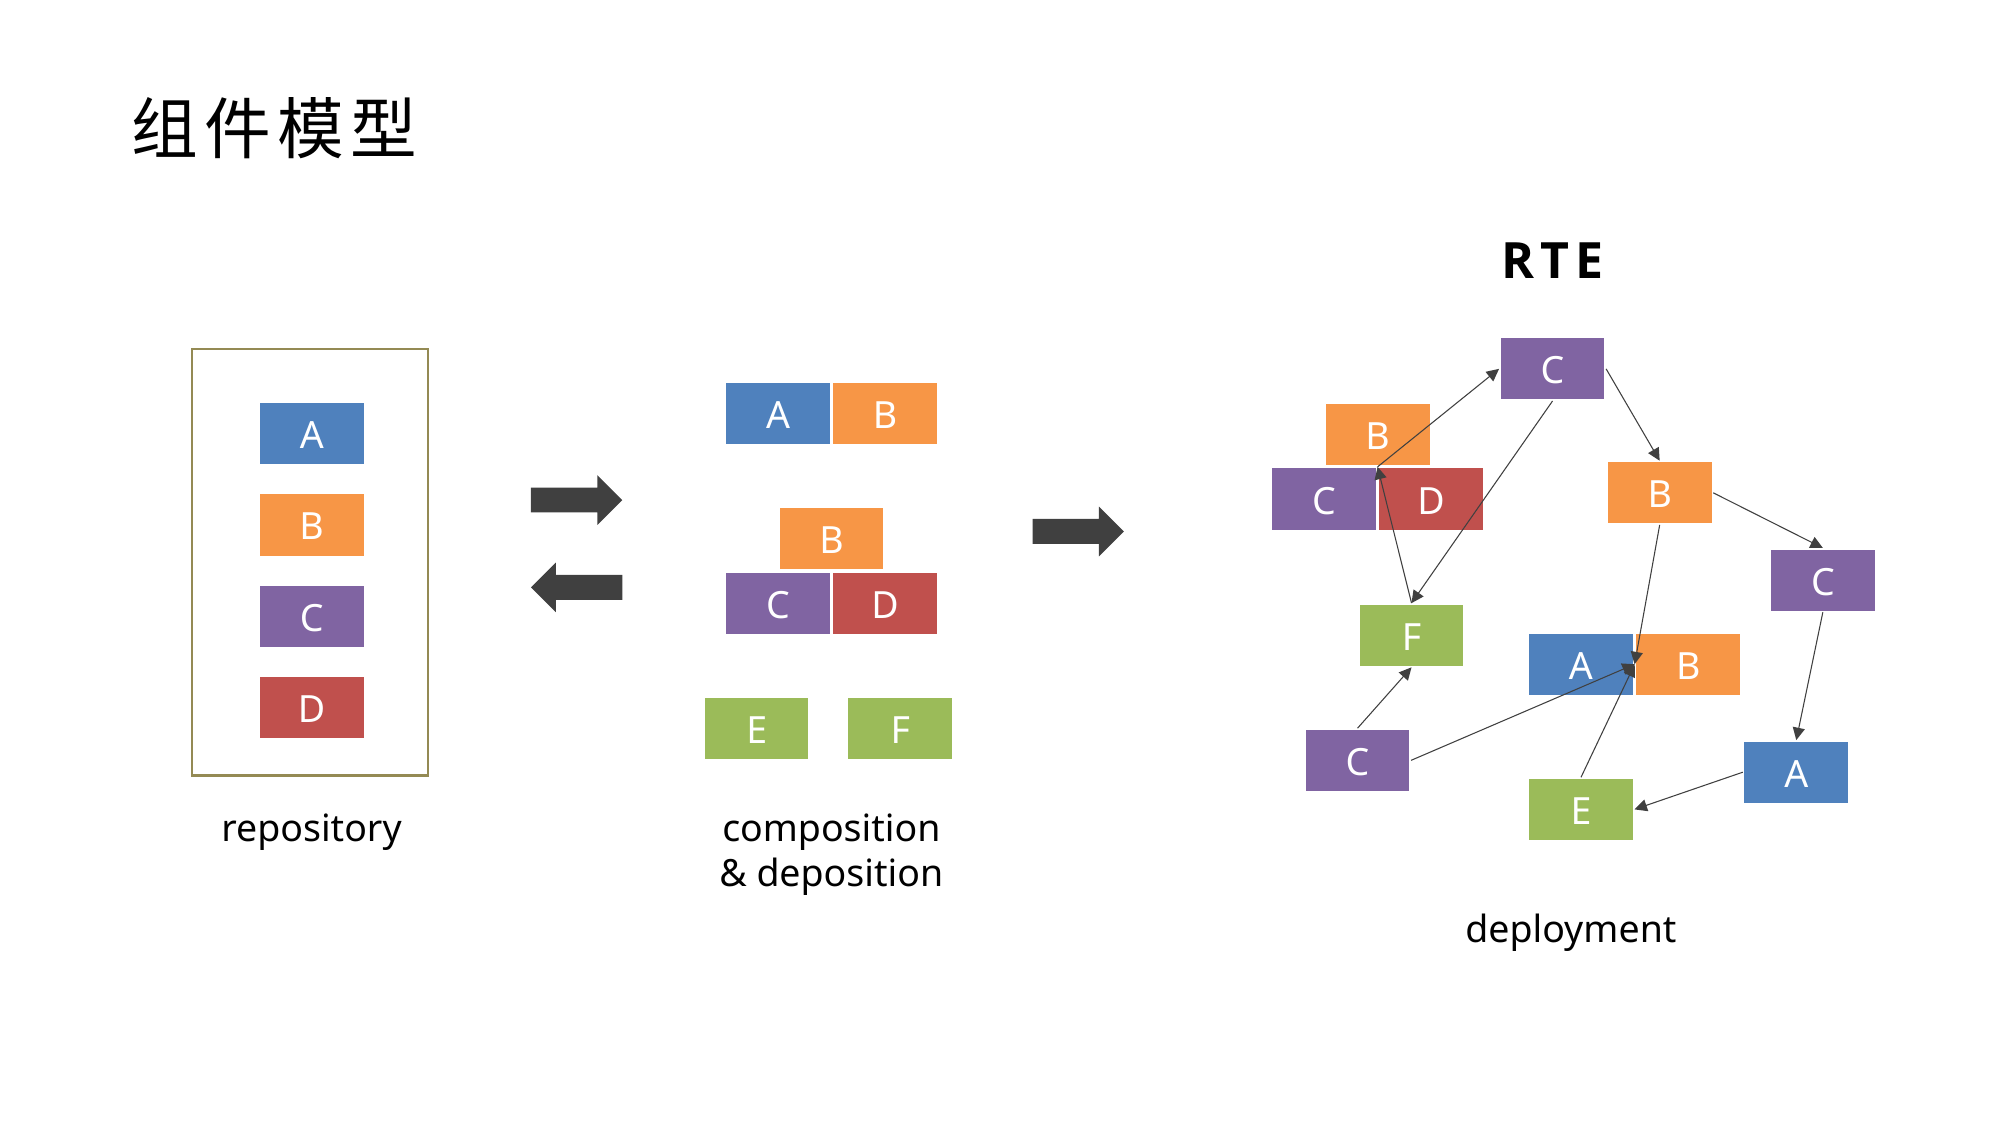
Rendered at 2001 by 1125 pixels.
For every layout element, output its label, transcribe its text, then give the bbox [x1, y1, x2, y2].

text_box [1270, 402, 1377, 532]
text_box F [1356, 602, 1467, 669]
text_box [1357, 667, 1411, 729]
text_box RTE [1403, 221, 1702, 297]
text_box [191, 348, 429, 777]
text_box [1031, 504, 1126, 559]
text_box A [1741, 739, 1851, 806]
text_box C [1302, 727, 1413, 794]
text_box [1581, 664, 1635, 778]
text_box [1713, 492, 1823, 548]
text_box [529, 472, 624, 528]
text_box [1634, 524, 1660, 665]
text_box [529, 560, 624, 615]
text_box E [1526, 776, 1636, 843]
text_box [1634, 772, 1743, 810]
text_box F [845, 695, 955, 762]
text_box deployment [1421, 897, 1721, 957]
text_box composition & deposition [682, 796, 981, 902]
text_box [1606, 368, 1660, 461]
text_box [1635, 632, 1742, 697]
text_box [1527, 632, 1634, 664]
text_box 组件模型 [116, 79, 507, 175]
text_box C [1497, 335, 1608, 403]
text_box C [1768, 546, 1878, 614]
text_box B [1605, 459, 1715, 527]
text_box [724, 506, 939, 636]
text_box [1377, 368, 1499, 466]
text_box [724, 381, 939, 446]
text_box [1796, 612, 1823, 740]
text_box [1377, 466, 1411, 603]
text_box E [701, 695, 812, 763]
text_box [1411, 401, 1553, 604]
text_box repository [162, 796, 461, 857]
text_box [1411, 664, 1581, 761]
